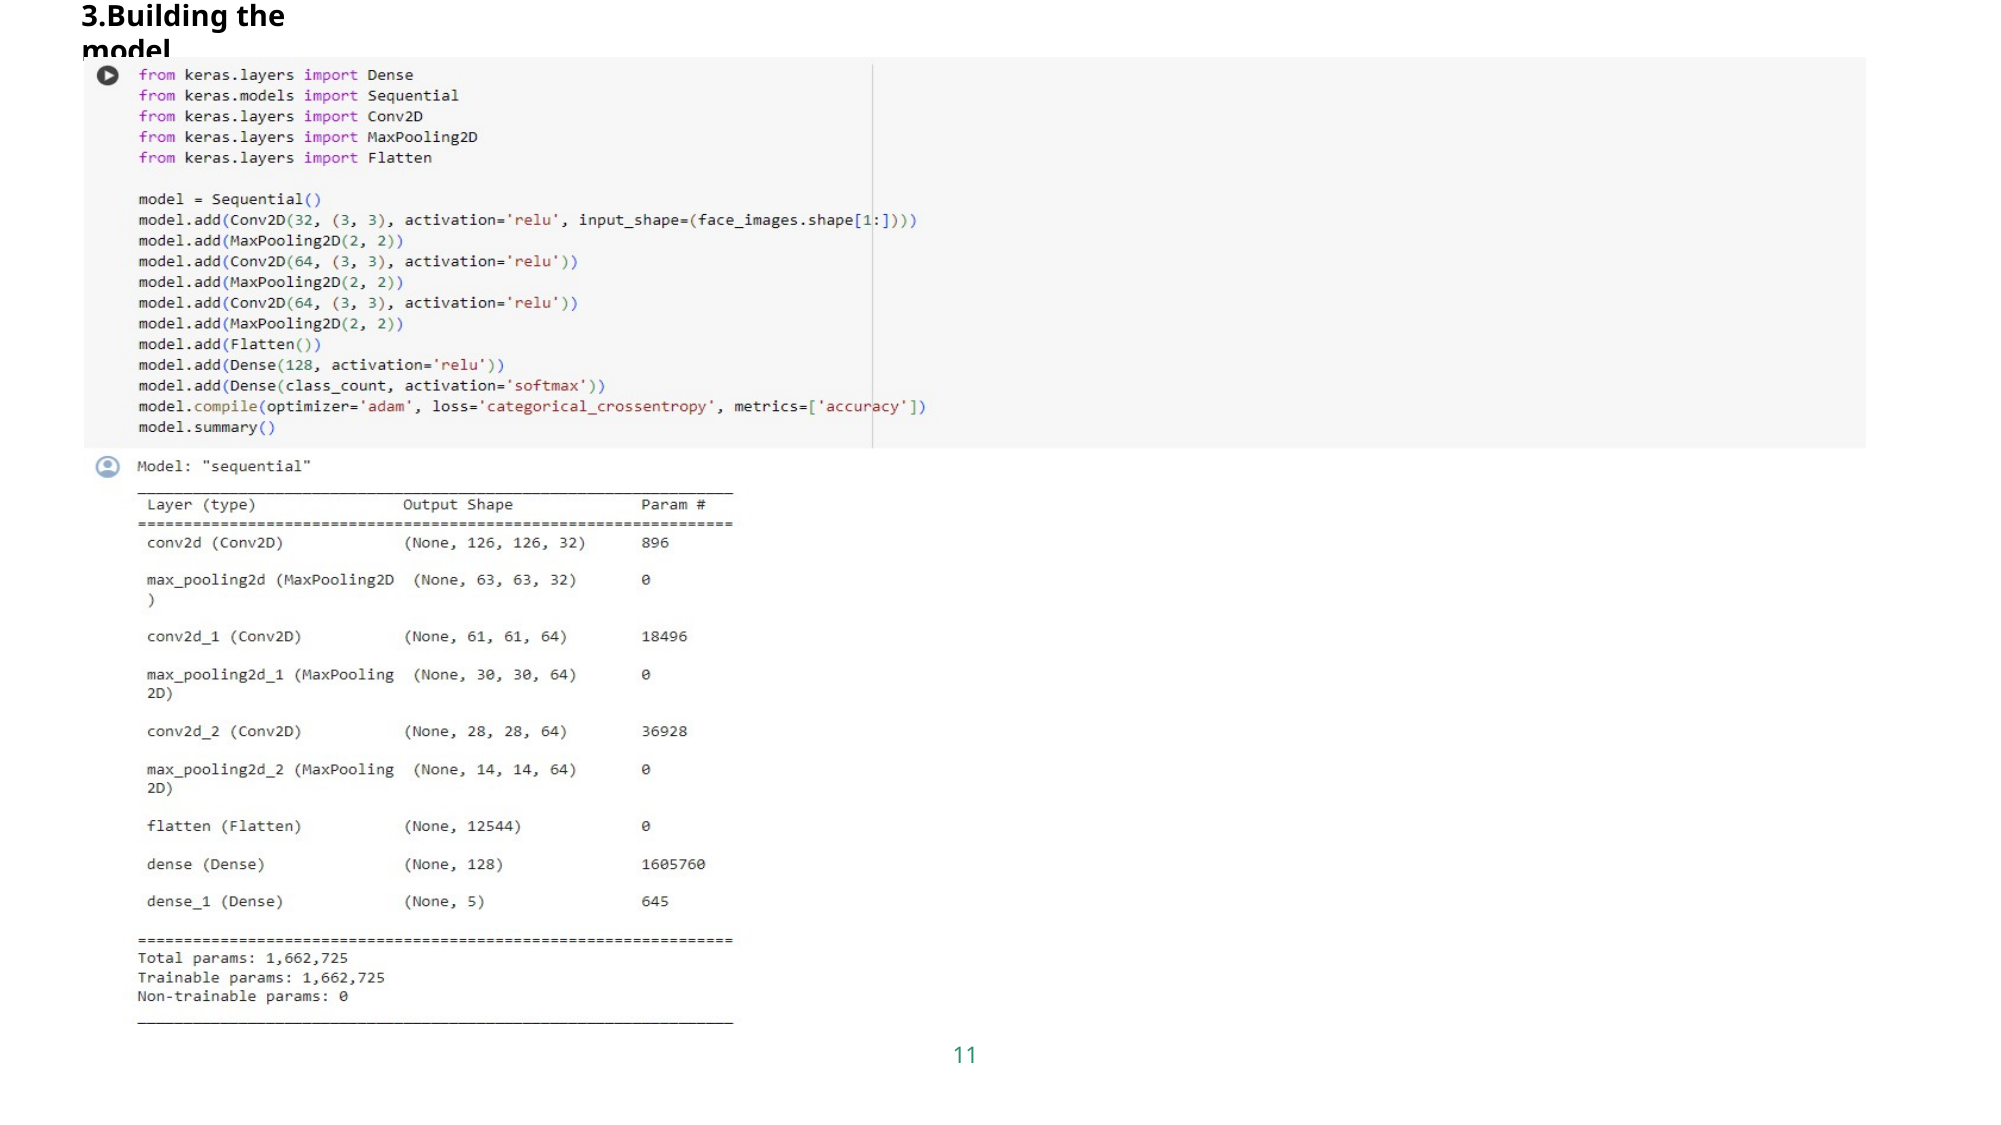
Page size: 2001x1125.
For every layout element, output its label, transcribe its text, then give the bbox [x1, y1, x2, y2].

picture [84, 57, 1866, 1025]
text_box 11 [950, 1039, 979, 1068]
text_box 3.Building the model [79, 0, 367, 65]
